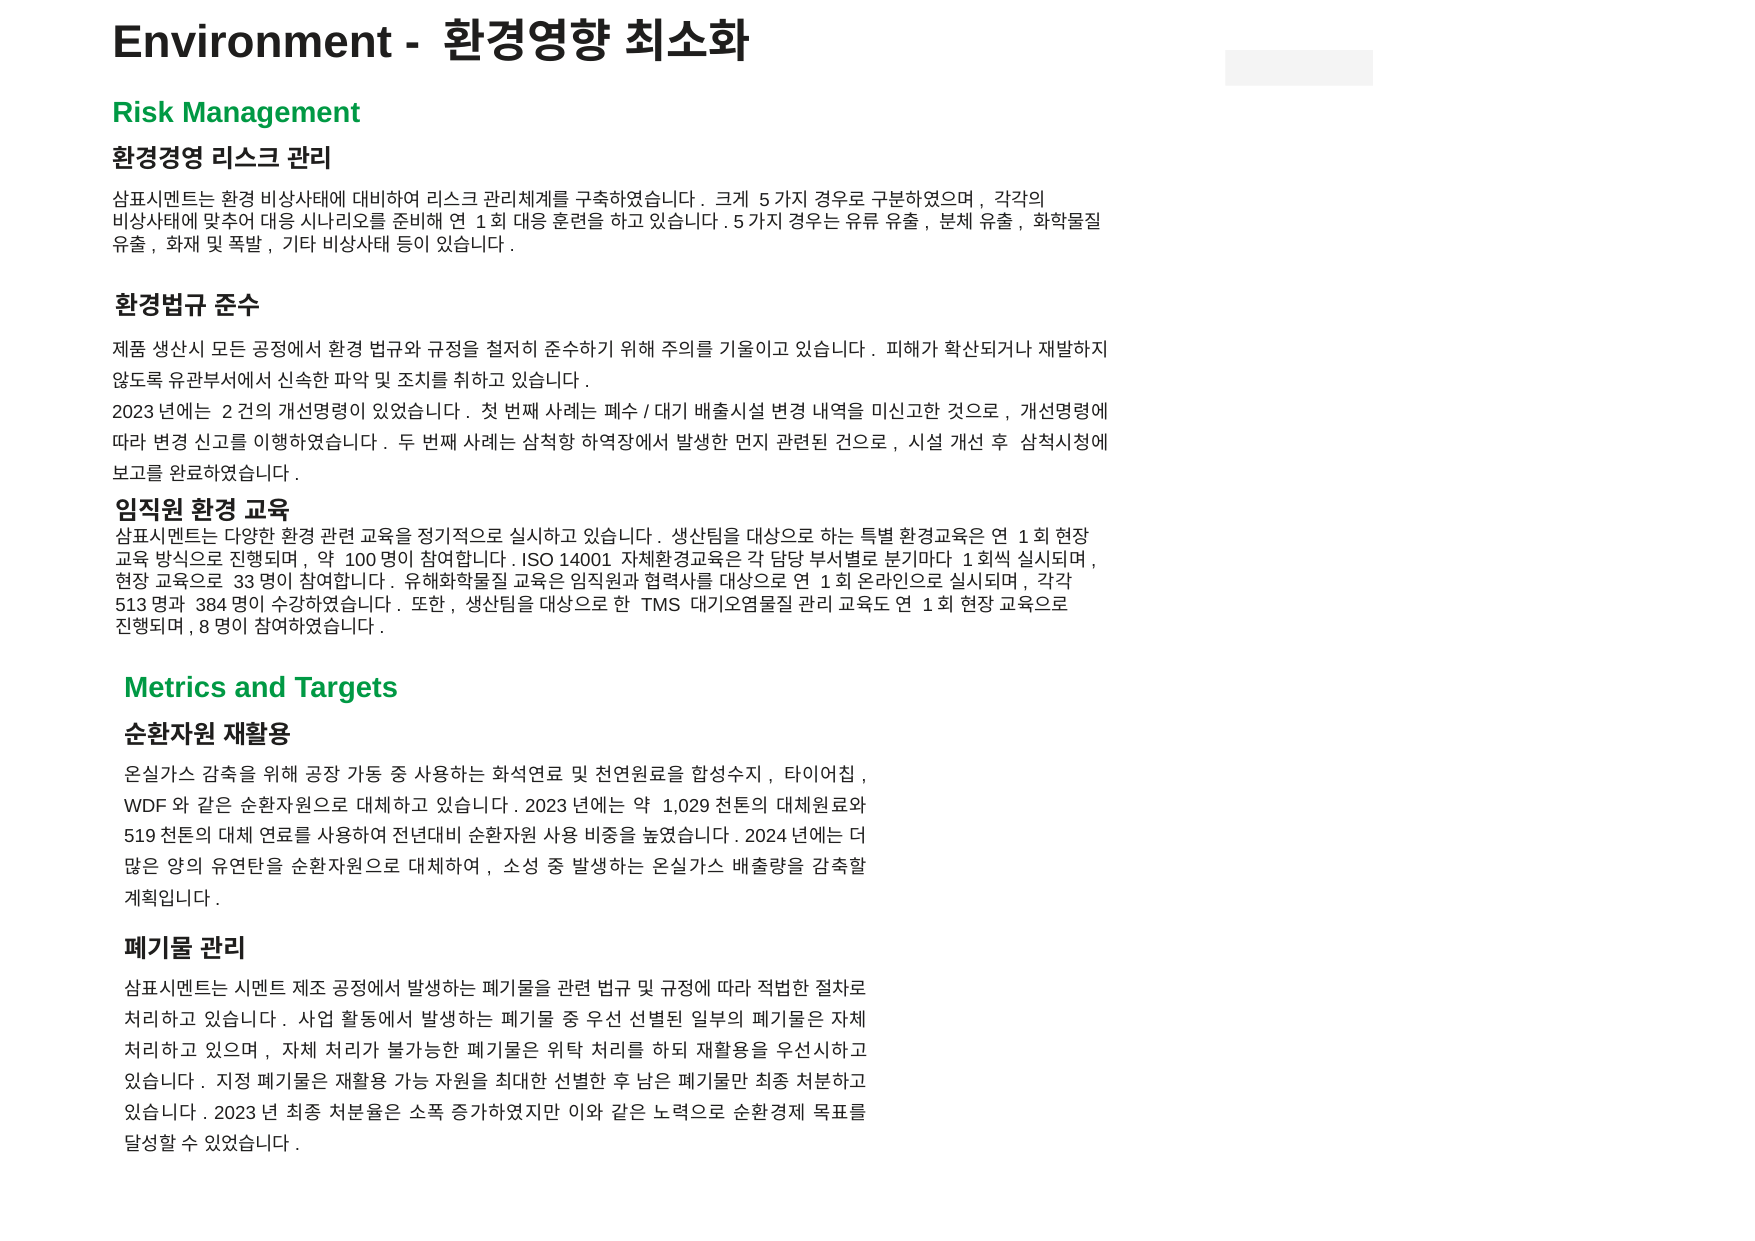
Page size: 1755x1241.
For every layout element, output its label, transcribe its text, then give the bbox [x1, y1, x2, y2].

text_box 임직원 환경 교육 삼표시멘트는 다양한 환경 관련 교육을 정기적으로 실시하고 있습니다. 생산팀을 대상으로 하는 특별 환경교육은 연 1회 현장 교육 방식으로 진행되며, 약 100명이 참여합니다. ISO 14001 자체환경교육은 각 담당 부서별로 분기마다 1회씩 실시되며, 현장 교육으로 33명이 참여합니다. 유해화학물질 교육은 임직원과 협력사를 대상으로 연 1회 온라인으로 실시되며, 각각 513명과 384명이 수강하였습니다. 또한, 생산팀을 대상으로 한 TMS 대기오염물질 관리 교육도 연 1회 현장 교육으로 진행되며, 8명이 참여하였습니다. [113, 492, 1104, 638]
text_box 제품 생산시 모든 공정에서 환경 법규와 규정을 철저히 준수하기 위해 주의를 기울이고 있습니다. 피해가 확산되거나 재발하지 않도록 유관부서에서 신속한 파악 및 조치를 취하고 있습니다. 2023년에는 2건의 개선명령이 있었습니다. 첫 번째 사례는 폐수/대기 배출시설 변경 내역을 미신고한 것으로, 개선명령에 따라 변경 신고를 이행하였습니다. 두 번째 사례는 삼척항 하역장에서 발생한 먼지 관련된 건으로, 시설 개선 후 삼척시청에 보고를 완료하였습니다. [110, 327, 1110, 485]
text_box Metrics and Targets 순환자원 재활용 온실가스 감축을 위해 공장 가동 중 사용하는 화석연료 및 천연원료을 합성수지, 타이어칩, WDF와 같은 순환자원으로 대체하고 있습니다. 2023년에는 약 1,029천톤의 대체원료와 519천톤의 대체 연료를 사용하여 전년대비 순환자원 사용 비중을 높였습니다. 2024년에는 더 많은 양의 유연탄을 순환자원으로 대체하여, 소성 중 발생하는 온실가스 배출량을 감축할 계획입니다. [122, 649, 869, 927]
text_box 환경법규 준수 [113, 287, 328, 320]
text_box 폐기물 관리 삼표시멘트는 시멘트 제조 공정에서 발생하는 폐기물을 관련 법규 및 규정에 따라 적법한 절차로 처리하고 있습니다. 사업 활동에서 발생하는 폐기물 중 우선 선별된 일부의 폐기물은 자체 처리하고 있으며, 자체 처리가 불가능한 폐기물은 위탁 처리를 하되 재활용을 우선시하고 있습니다. 지정 폐기물은 재활용 가능 자원을 최대한 선별한 후 남은 폐기물만 최종 처분하고 있습니다. 2023년 최종 처분율은 소폭 증가하였지만 이와 같은 노력으로 순환경제 목표를 달성할 수 있었습니다. [122, 930, 868, 1154]
text_box Environment - 환경영향 최소화 Risk Management 환경경영 리스크 관리 삼표시멘트는 환경 비상사태에 대비하여 리스크 관리체계를 구축하였습니다. 크게 5가지 경우로 구분하였으며, 각각의 비상사태에 맞추어 대응 시나리오를 준비해 연 1회 대응 훈련을 하고 있습니다. 5가지 경우는 유류 유출, 분체 유출, 화학물질 유출, 화재 및 폭발, 기타 비상사태 등이 있습니다. [110, 9, 1124, 256]
